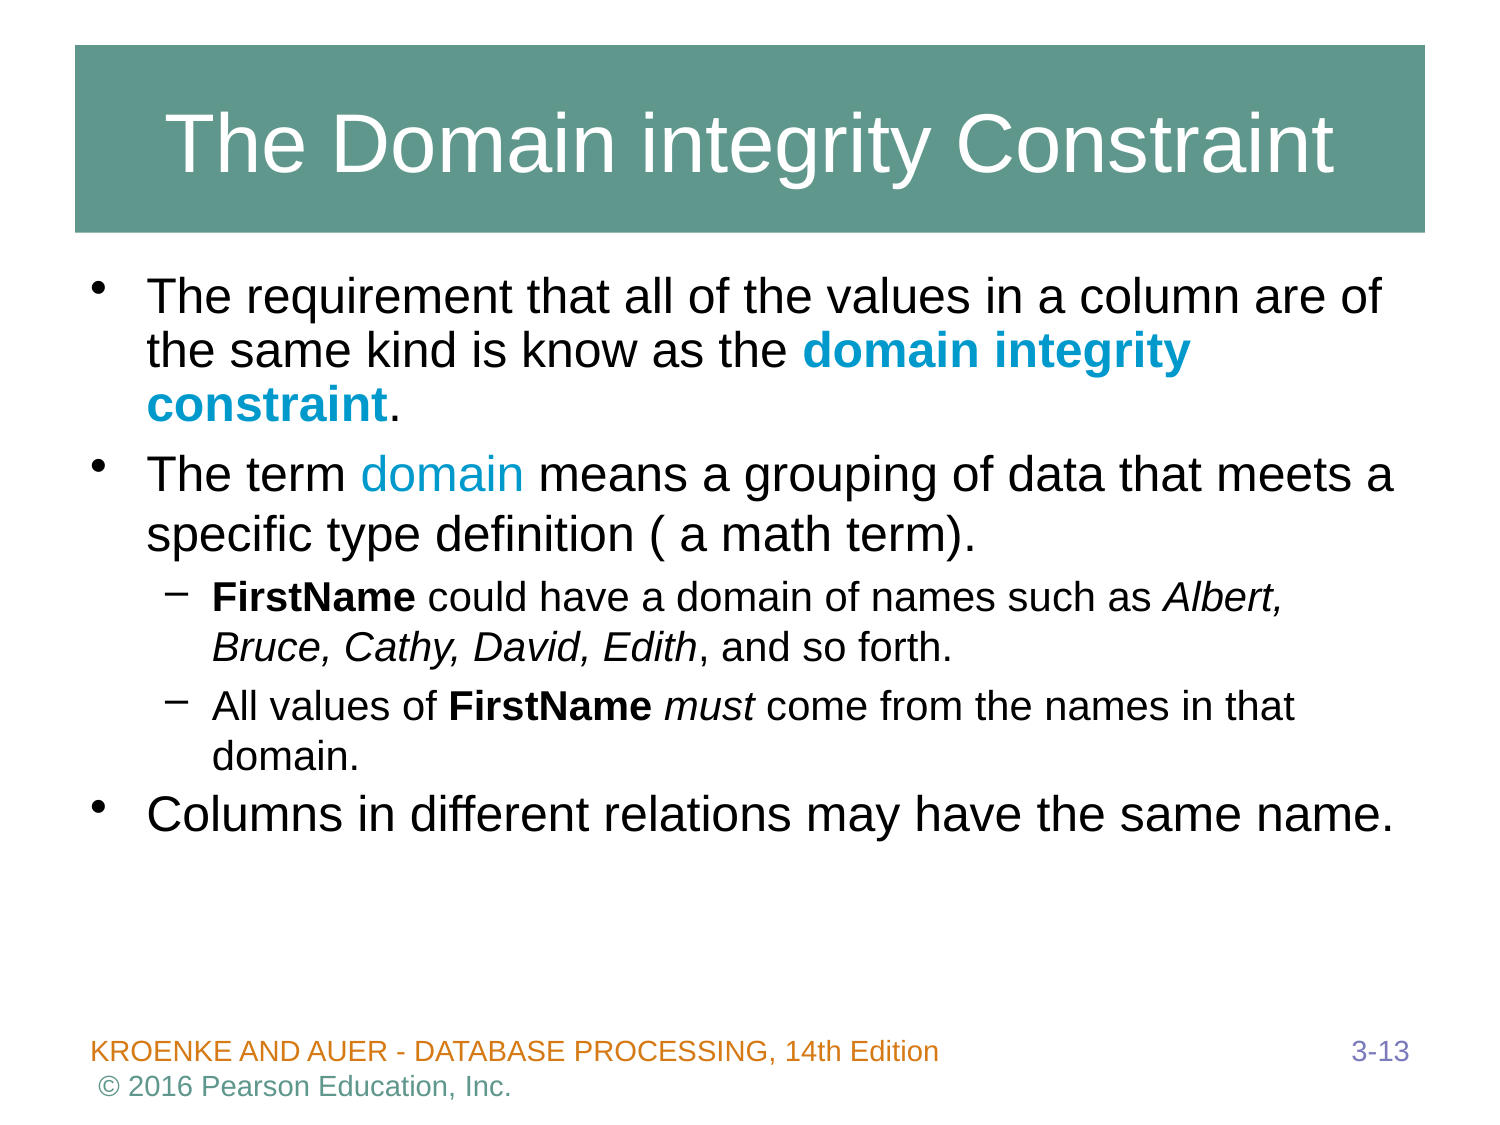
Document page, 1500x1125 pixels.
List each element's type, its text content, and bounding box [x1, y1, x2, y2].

slide_number 3-13 [1074, 1024, 1426, 1103]
title The Domain integrity Constraint [74, 44, 1426, 233]
footer KROENKE AND AUER - DATABASE PROCESSING, 14th Edition © 2016 Pearson Education, Inc. [74, 1024, 963, 1104]
list The requirement that all of the values in a column are of the same kind is know as the domain integrity constraint. The term domain means a grouping of data that meets a specific type definition ( a math term). FirstName could have a domain of names such as Albert, Bruce, Cathy, David, Edith, and so forth. All values of FirstName must come from the names in that domain. Columns in different relations may have the same name. [74, 262, 1426, 876]
